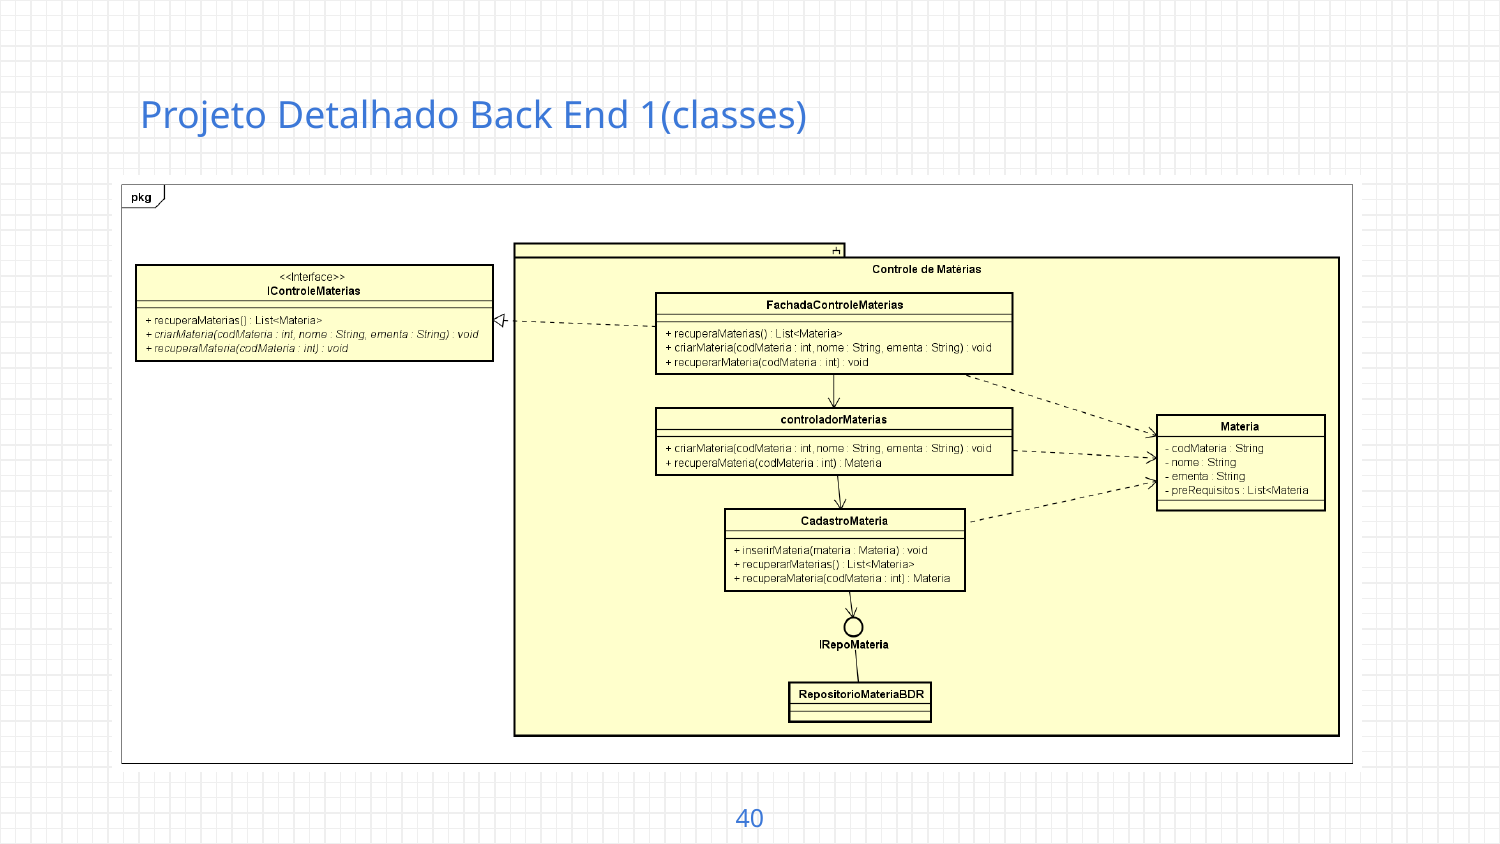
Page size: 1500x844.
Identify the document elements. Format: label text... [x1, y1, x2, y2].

picture [112, 175, 1362, 772]
slide_number ‹#› [705, 796, 795, 844]
title Projeto Detalhado Back End 1(classes) [124, 10, 1133, 151]
